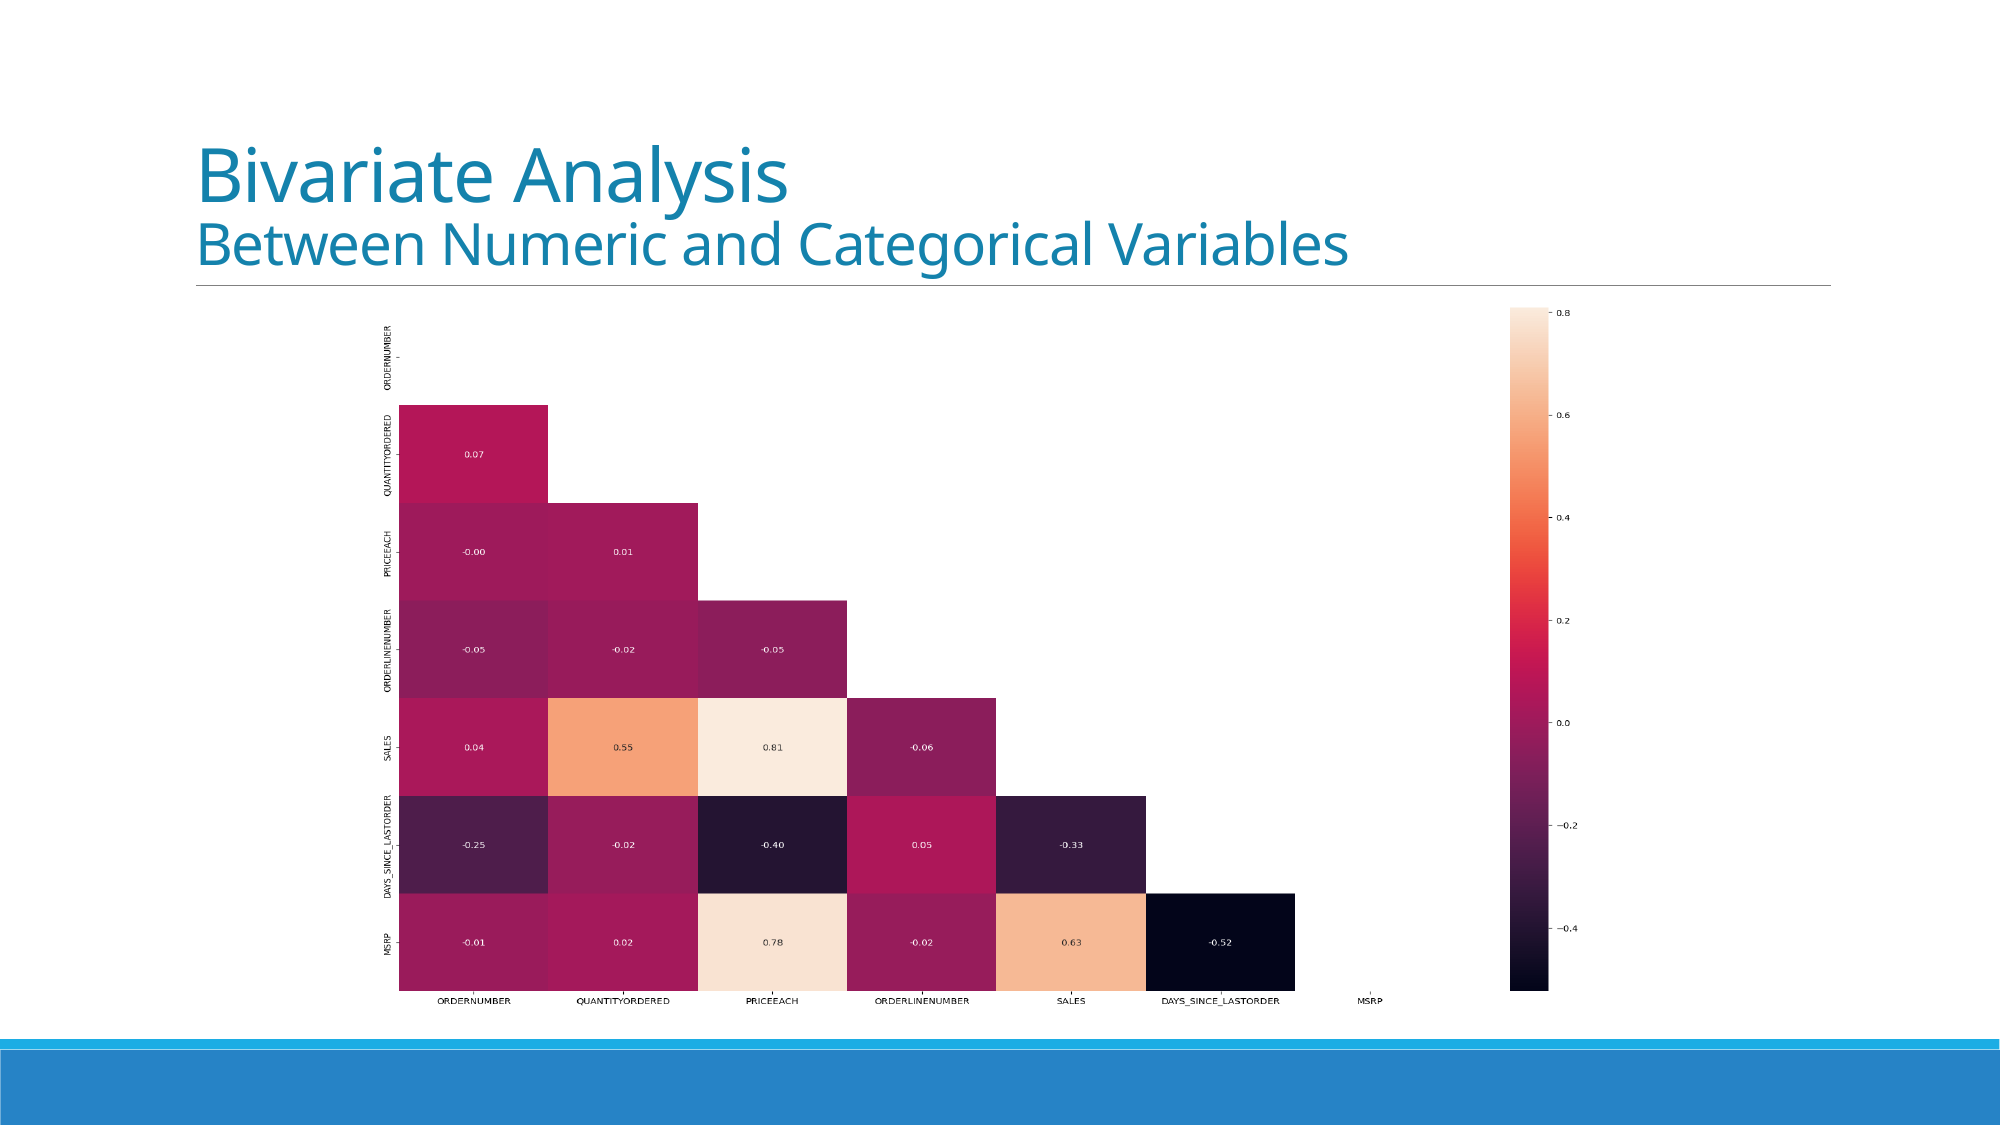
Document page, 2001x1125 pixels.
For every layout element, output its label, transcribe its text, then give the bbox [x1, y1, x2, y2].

title Bivariate Analysis Between Numeric and Categorical Variables [180, 47, 1830, 285]
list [375, 302, 1585, 1012]
